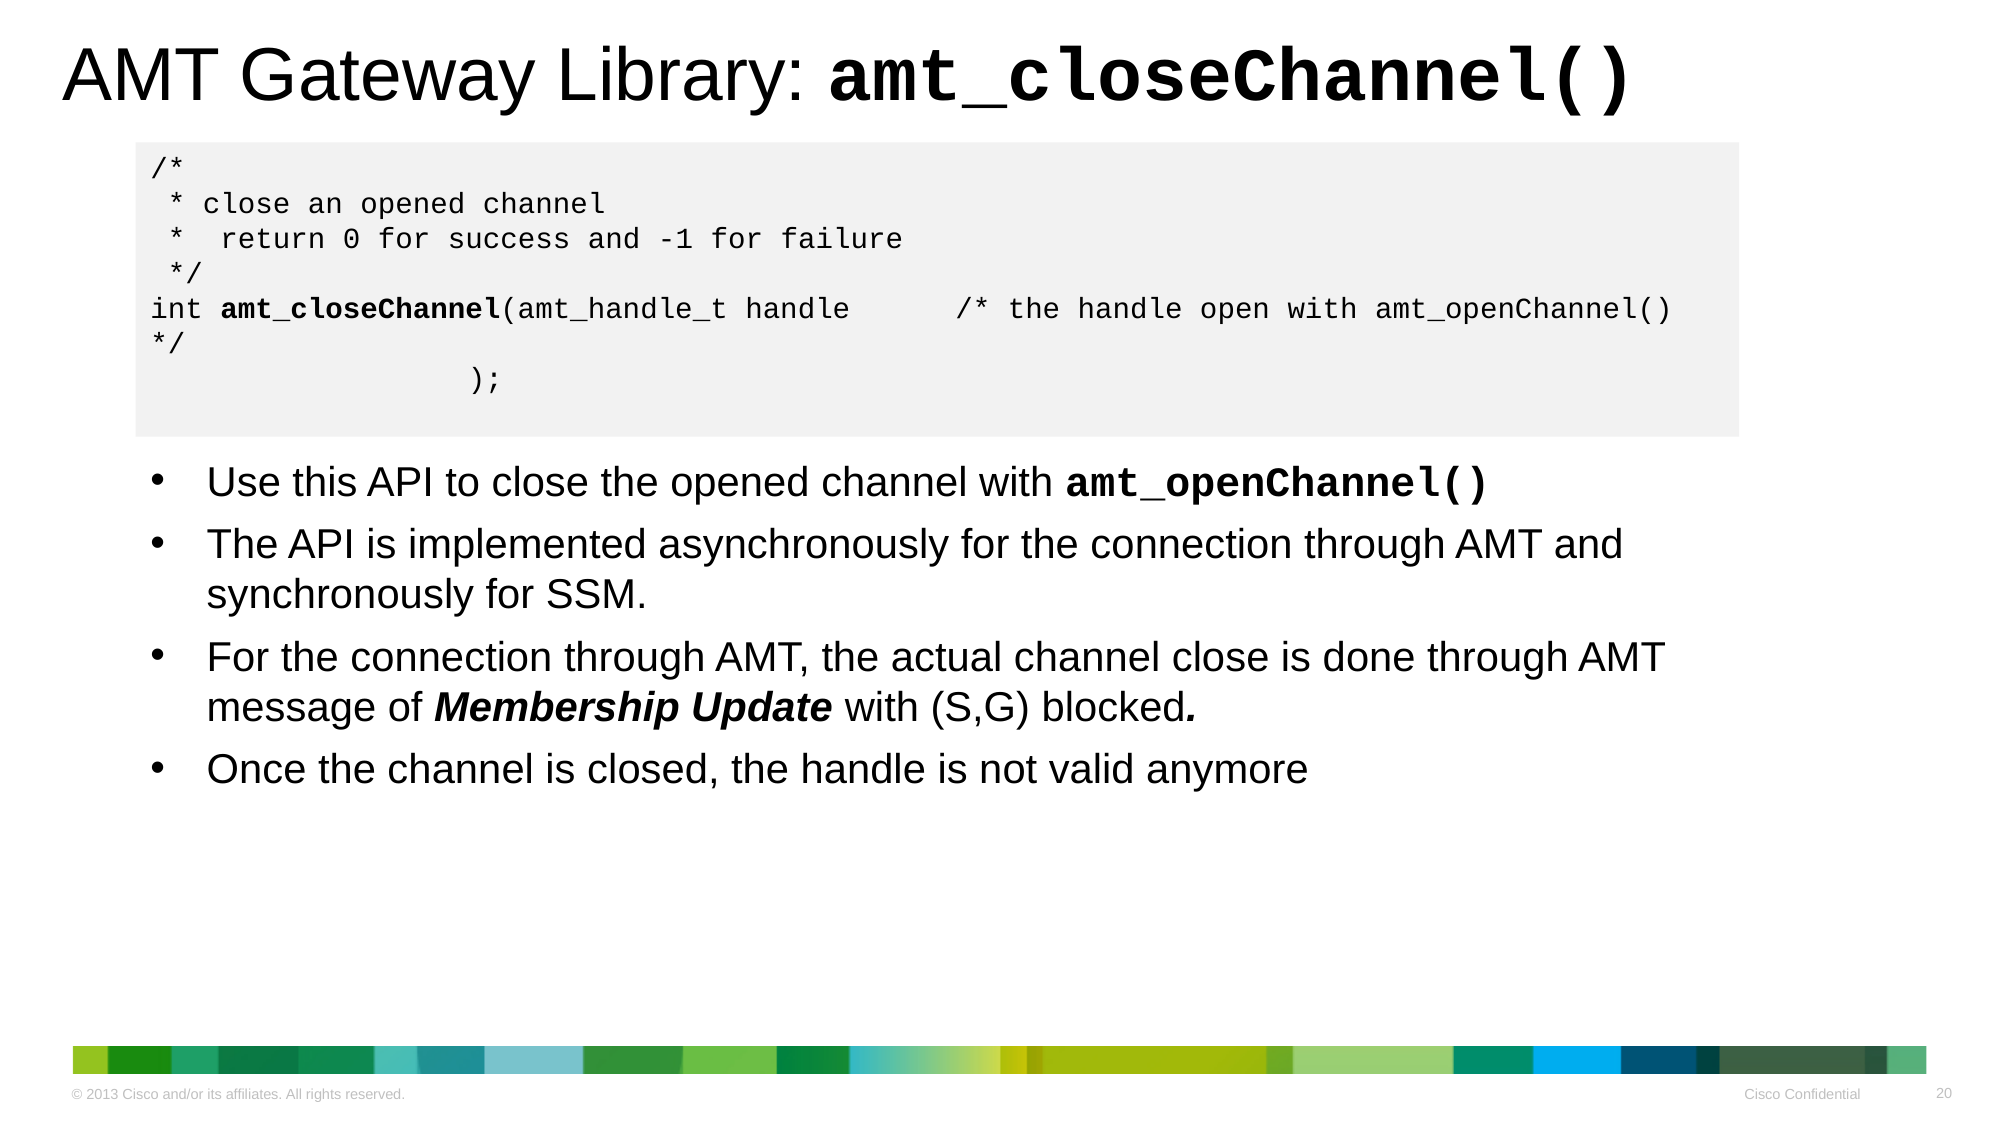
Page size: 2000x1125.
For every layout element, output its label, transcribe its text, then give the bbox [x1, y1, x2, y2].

text_box Use this API to close the opened channel with amt_openChannel() The API is implemented asynchronously for the connection through AMT and synchronously for SSM. For the connection through AMT, the actual channel close is done through AMT message of Membership Update with (S,G) blocked. Once the channel is closed, the handle is not valid anymore [135, 446, 1797, 800]
picture [72, 1046, 1533, 1074]
title AMT Gateway Library: amt_closeChannel() [48, 2, 1926, 123]
picture [1697, 1046, 1927, 1074]
text_box /* * close an opened channel * return 0 for success and -1 for failure */ int amt_closeChannel(amt_handle_t handle /* the handle open with amt_openChannel() */ ); [135, 142, 1740, 437]
